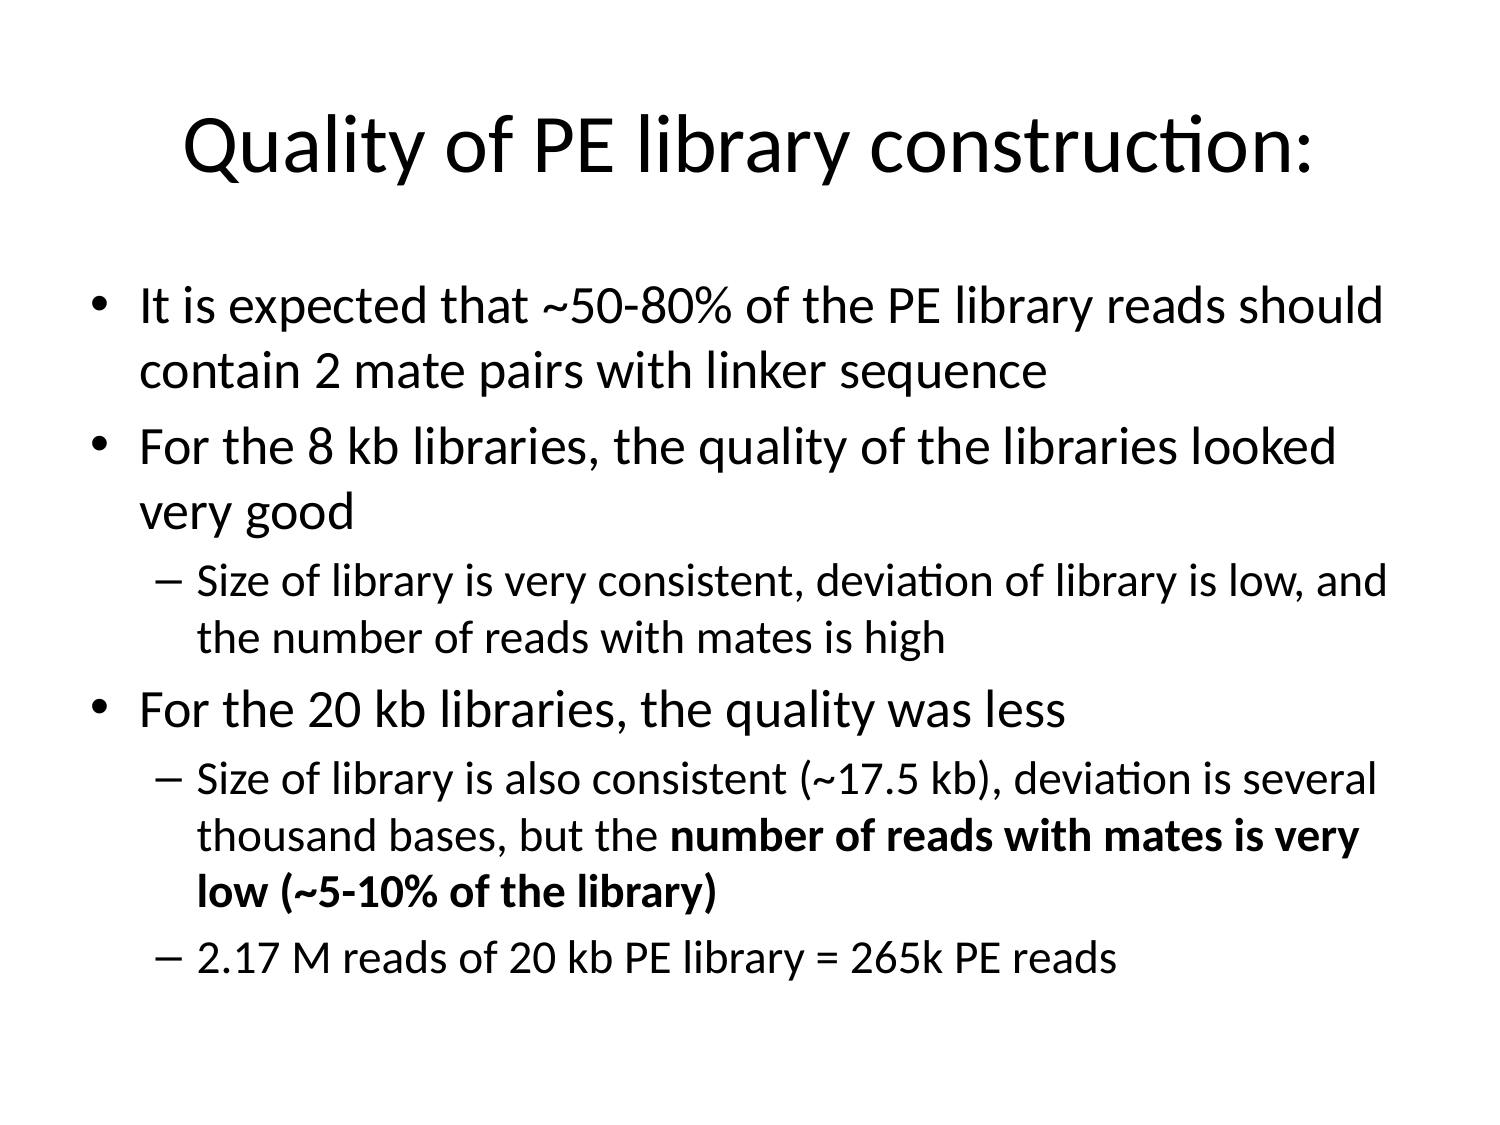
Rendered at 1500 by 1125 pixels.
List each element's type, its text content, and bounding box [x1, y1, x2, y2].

title Quality of PE library construction: [74, 44, 1426, 233]
list It is expected that ~50-80% of the PE library reads should contain 2 mate pairs with linker sequence For the 8 kb libraries, the quality of the libraries looked very good Size of library is very consistent, deviation of library is low, and the number of reads with mates is high For the 20 kb libraries, the quality was less Size of library is also consistent (~17.5 kb), deviation is several thousand bases, but the number of reads with mates is very low (~5-10% of the library) 2.17 M reads of 20 kb PE library = 265k PE reads [74, 262, 1426, 1006]
